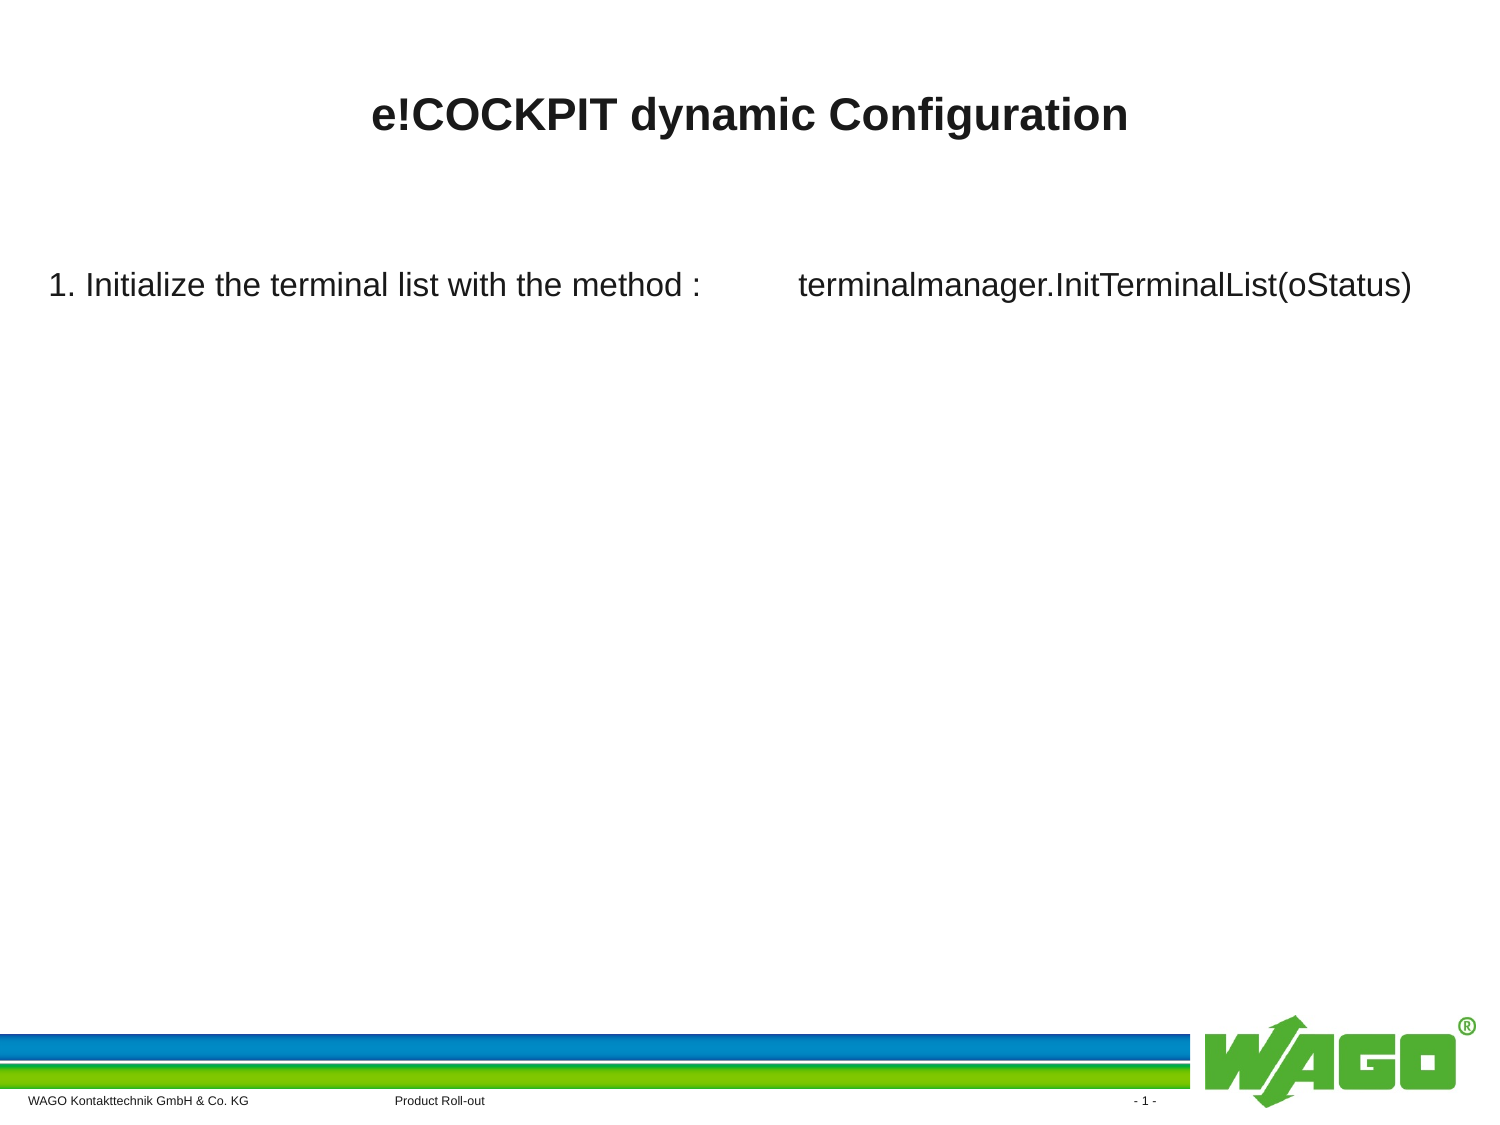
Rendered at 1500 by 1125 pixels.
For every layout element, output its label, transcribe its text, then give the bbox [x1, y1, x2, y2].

footer Product Roll-out [379, 1085, 855, 1116]
text_box 1. Initialize the terminal list with the method : terminalmanager.InitTerminalList(oStatus) [33, 255, 1475, 311]
title e!COCKPIT dynamic Configuration [56, 77, 1444, 153]
picture [1205, 1015, 1476, 1108]
